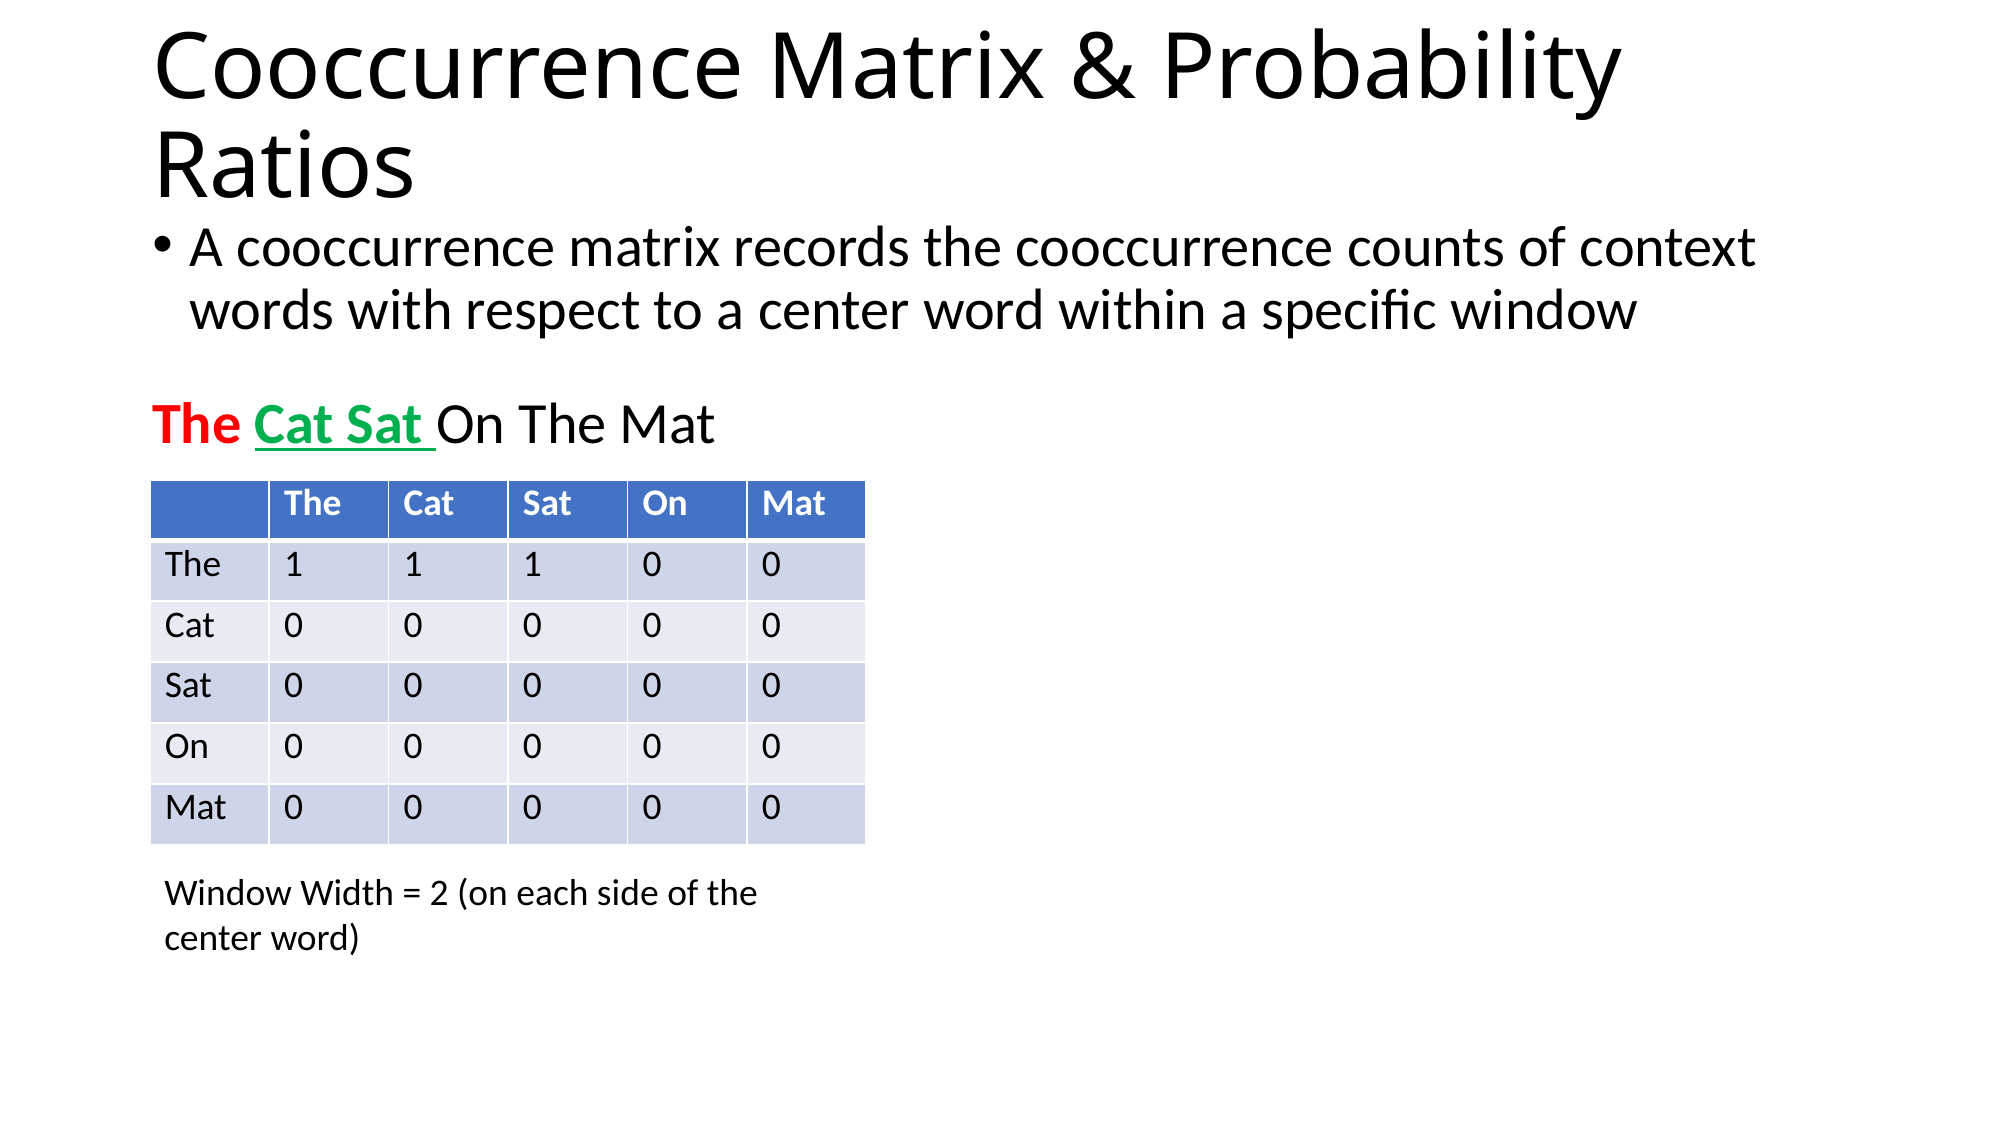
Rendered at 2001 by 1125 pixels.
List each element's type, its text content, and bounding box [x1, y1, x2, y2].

table_cell 0 [389, 663, 507, 722]
table_cell 0 [628, 785, 746, 844]
title Cooccurrence Matrix & Probability Ratios [137, 59, 1863, 177]
table_cell 0 [389, 602, 507, 661]
table_cell 1 [270, 543, 388, 600]
table_cell Cat [151, 602, 268, 661]
table_cell 0 [748, 663, 865, 722]
table_cell 0 [509, 724, 627, 783]
table_cell 0 [748, 785, 865, 844]
table_cell 0 [628, 663, 746, 722]
list A cooccurrence matrix records the cooccurrence counts of context words with respect to a center word within a specific window [137, 208, 1863, 993]
table_cell 0 [270, 663, 388, 722]
table_cell 0 [628, 602, 746, 661]
table_cell 0 [270, 724, 388, 783]
table_header On [628, 481, 746, 538]
table_cell Mat [151, 785, 268, 844]
table_cell 0 [509, 663, 627, 722]
table_cell 0 [509, 602, 627, 661]
table_header [151, 481, 268, 538]
table_header Sat [509, 481, 627, 538]
table_cell On [151, 724, 268, 783]
table_cell 0 [270, 785, 388, 844]
table_cell 0 [748, 543, 865, 600]
table_cell Sat [151, 663, 268, 722]
table_cell 0 [628, 724, 746, 783]
table_cell 0 [748, 602, 865, 661]
table_cell 1 [509, 543, 627, 600]
table_cell The [151, 543, 268, 600]
table_cell 0 [389, 785, 507, 844]
table_header Cat [389, 481, 507, 538]
table_cell 0 [628, 543, 746, 600]
text_box The Cat Sat On The Mat [137, 378, 855, 463]
table_cell 1 [389, 543, 507, 600]
table_header Mat [748, 481, 865, 538]
table_cell 0 [270, 602, 388, 661]
table_cell 0 [389, 724, 507, 783]
table_header The [270, 481, 388, 538]
table_cell 0 [509, 785, 627, 844]
table_cell 0 [748, 724, 865, 783]
text_box Window Width = 2 (on each side of the center word) [149, 860, 867, 966]
